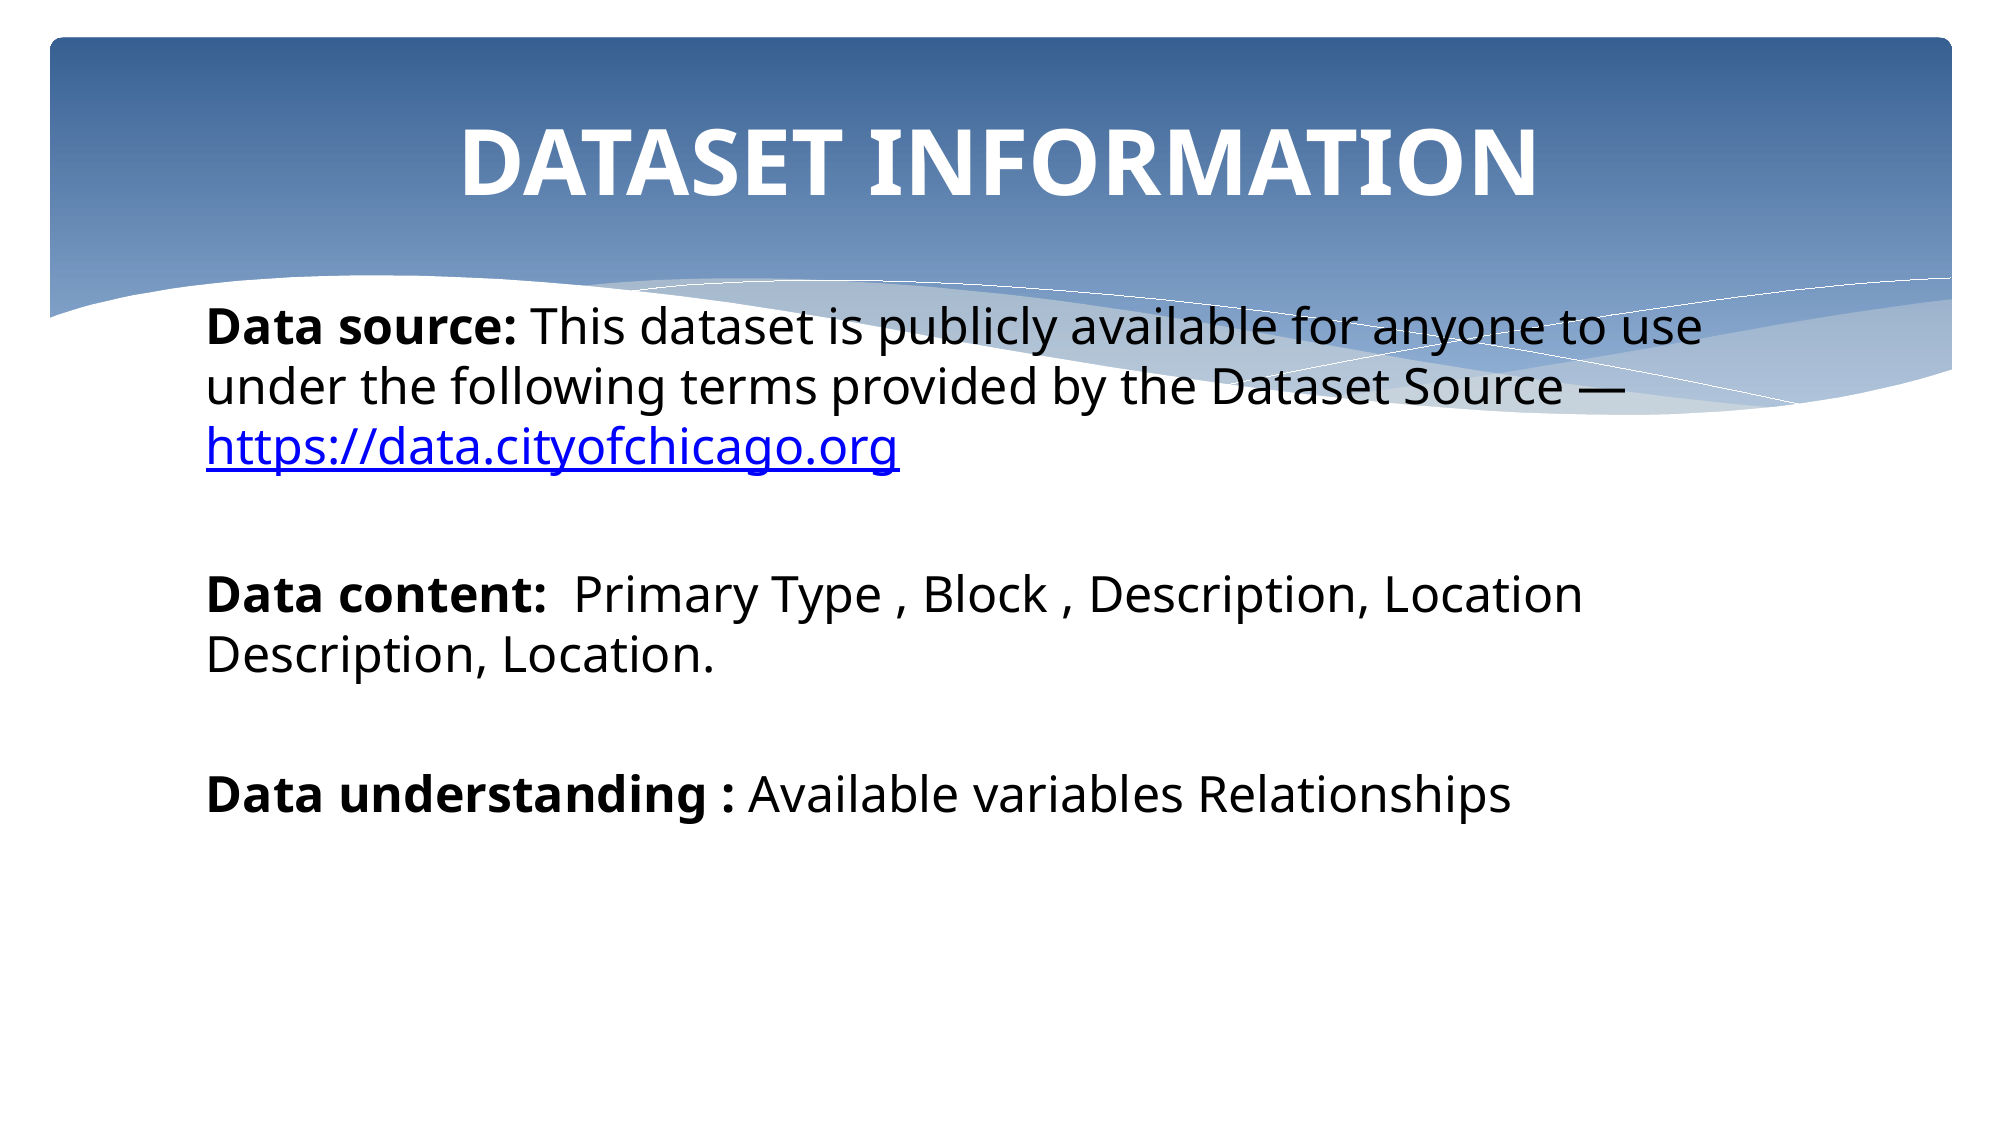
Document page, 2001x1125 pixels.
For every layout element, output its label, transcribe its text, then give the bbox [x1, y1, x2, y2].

list Data source: This dataset is publicly available for anyone to use under the following terms provided by the Dataset Source —https://data.cityofchicago.org Data content: Primary Type , Block , Description, Location Description, Location. Data understanding : Available variables Relationships [190, 287, 1812, 1005]
title DATASET INFORMATION [99, 55, 1900, 261]
